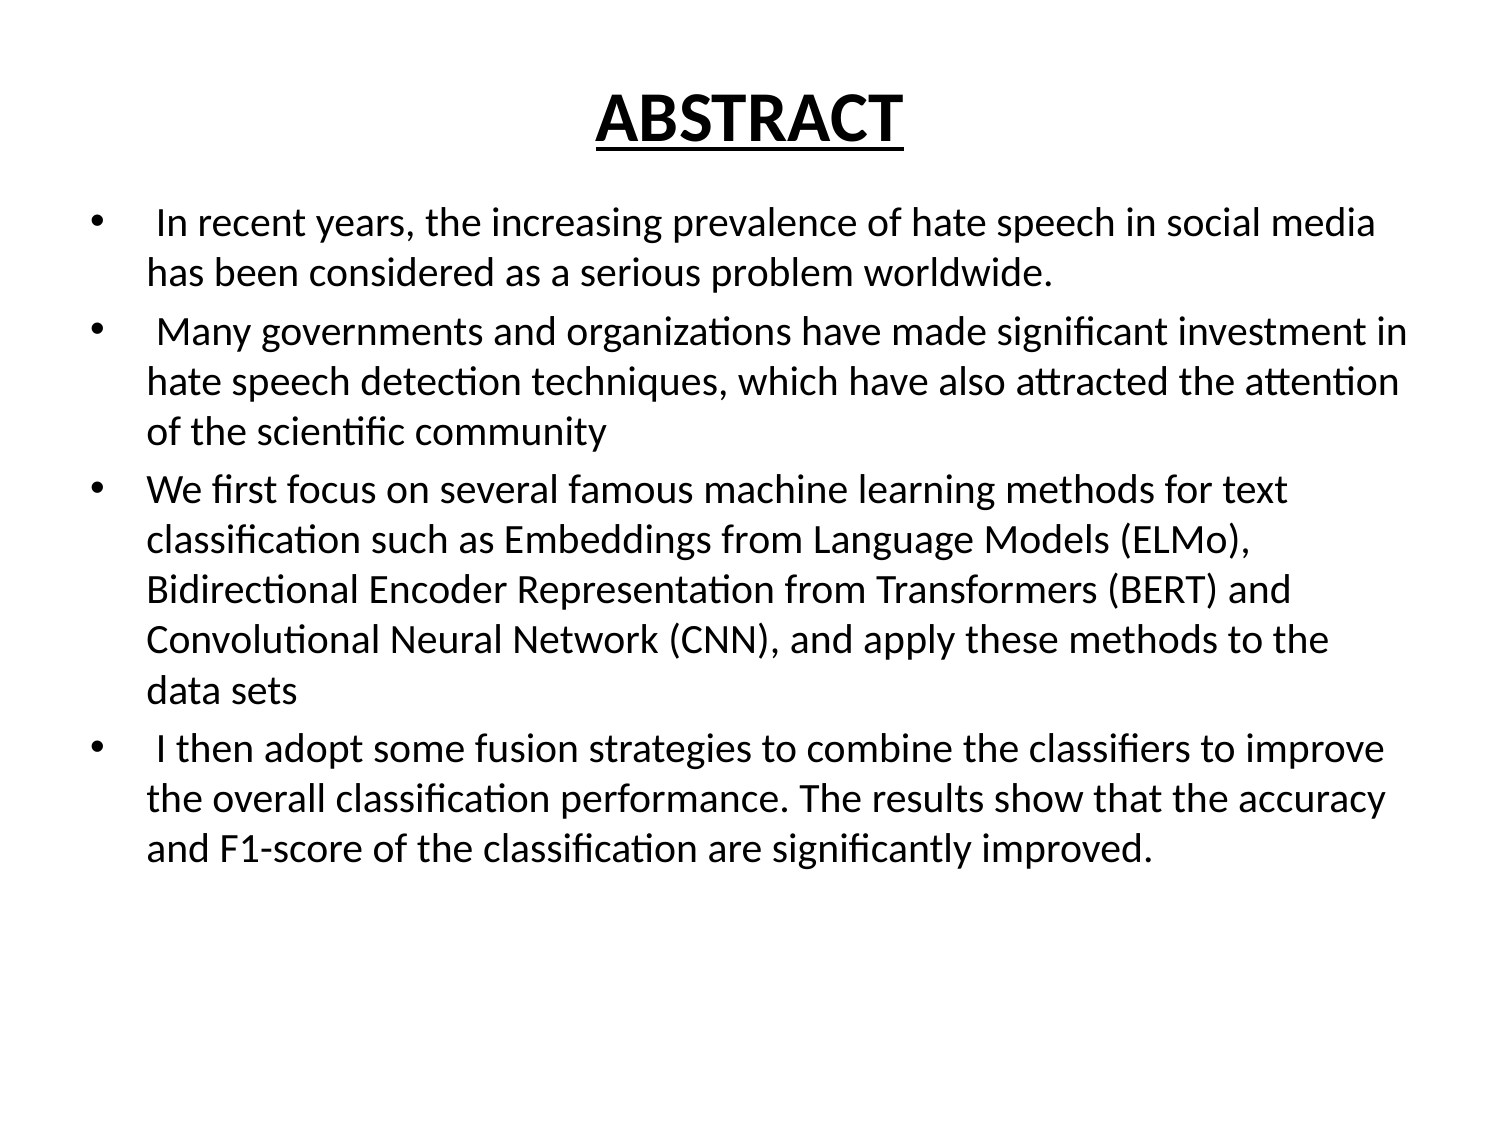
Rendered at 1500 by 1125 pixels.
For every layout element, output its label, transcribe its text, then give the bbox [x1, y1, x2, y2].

title ABSTRACT [75, 62, 1425, 187]
list In recent years, the increasing prevalence of hate speech in social media has been considered as a serious problem worldwide. Many governments and organizations have made significant investment in hate speech detection techniques, which have also attracted the attention of the scientific community We first focus on several famous machine learning methods for text classification such as Embeddings from Language Models (ELMo), Bidirectional Encoder Representation from Transformers (BERT) and Convolutional Neural Network (CNN), and apply these methods to the data sets I then adopt some fusion strategies to combine the classifiers to improve the overall classification performance. The results show that the accuracy and F1-score of the classification are significantly improved. [75, 187, 1425, 1025]
